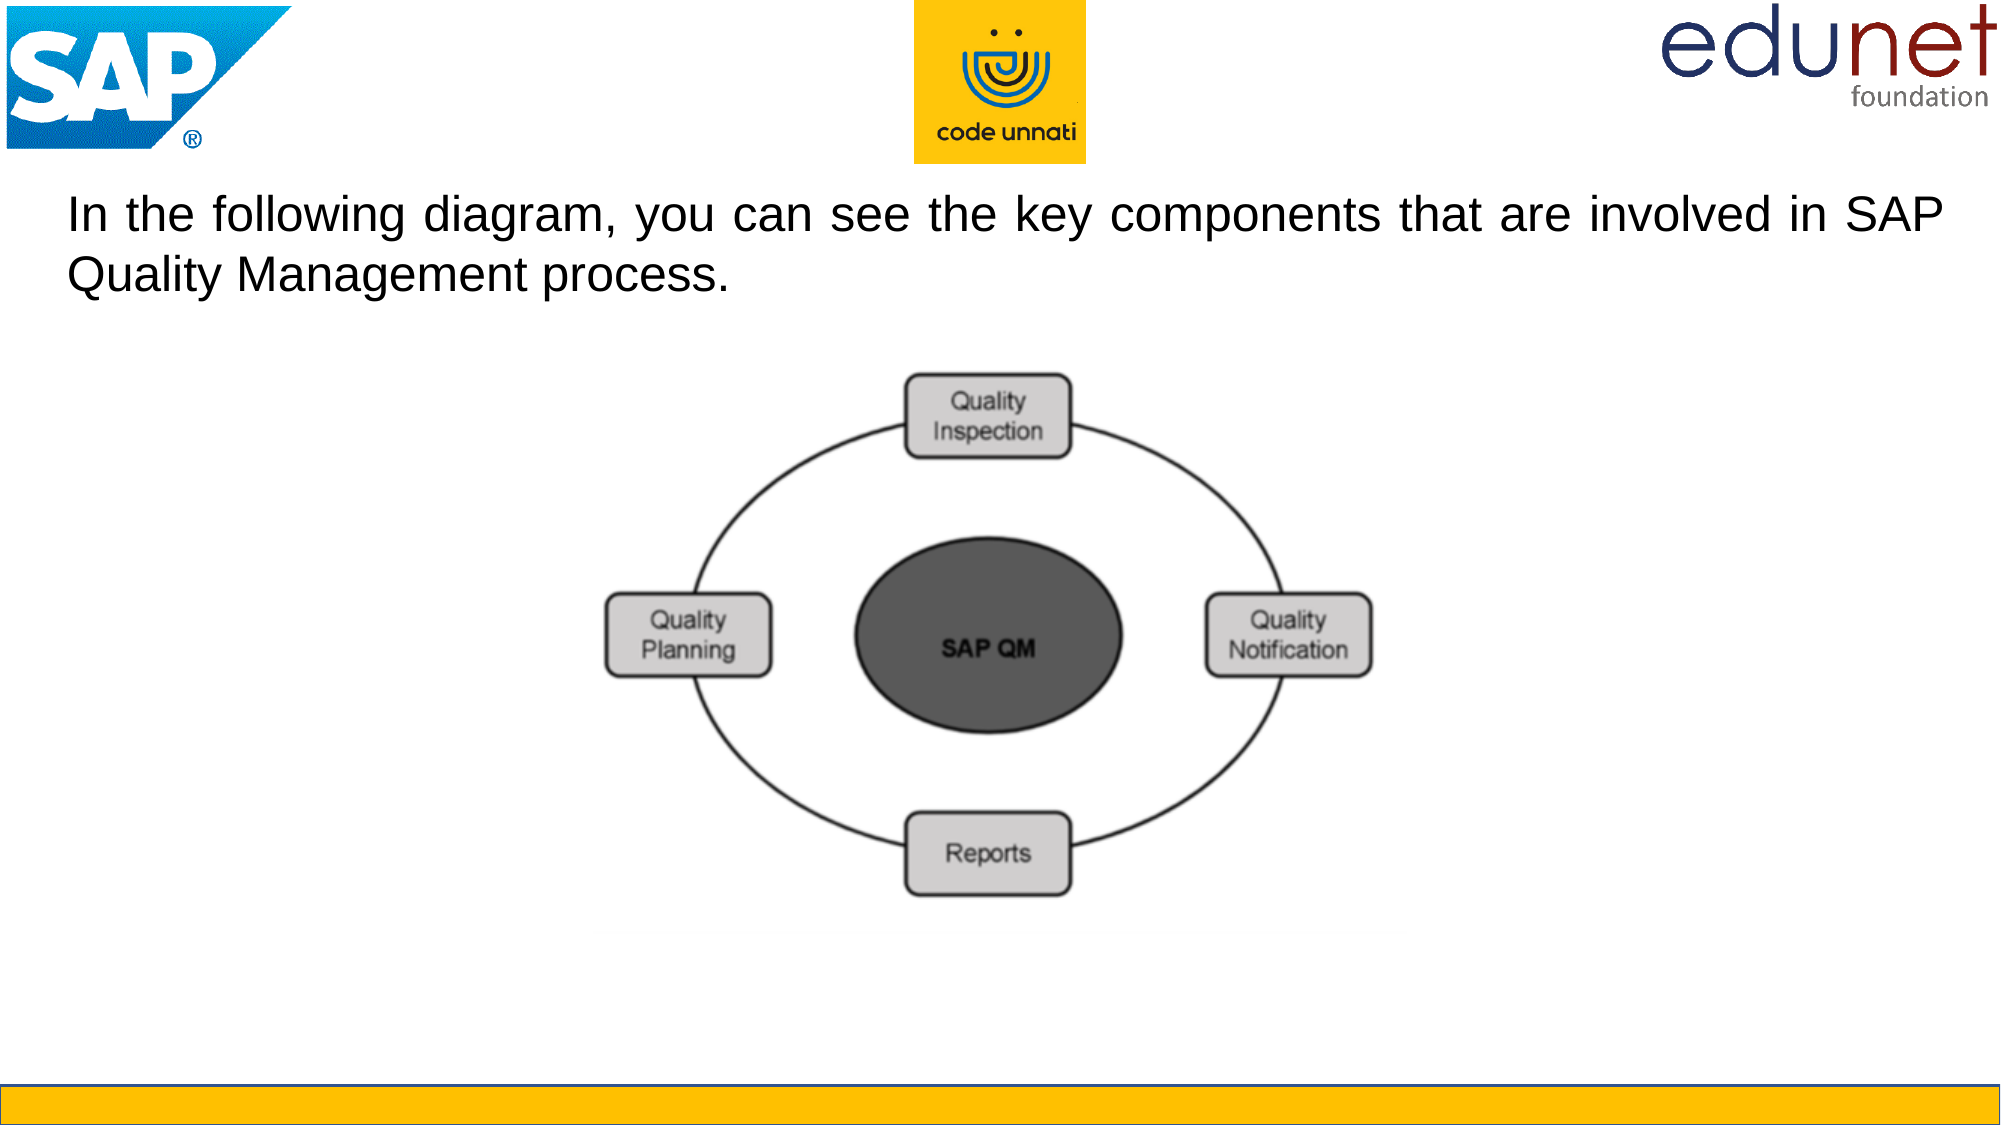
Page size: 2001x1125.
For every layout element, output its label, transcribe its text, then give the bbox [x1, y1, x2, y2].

picture [1654, 0, 2000, 113]
text_box In the following diagram, you can see the key components that are involved in SAP Quality Management process. [51, 174, 1961, 370]
picture [0, 0, 339, 157]
picture [914, 0, 1086, 164]
picture [593, 314, 1407, 934]
